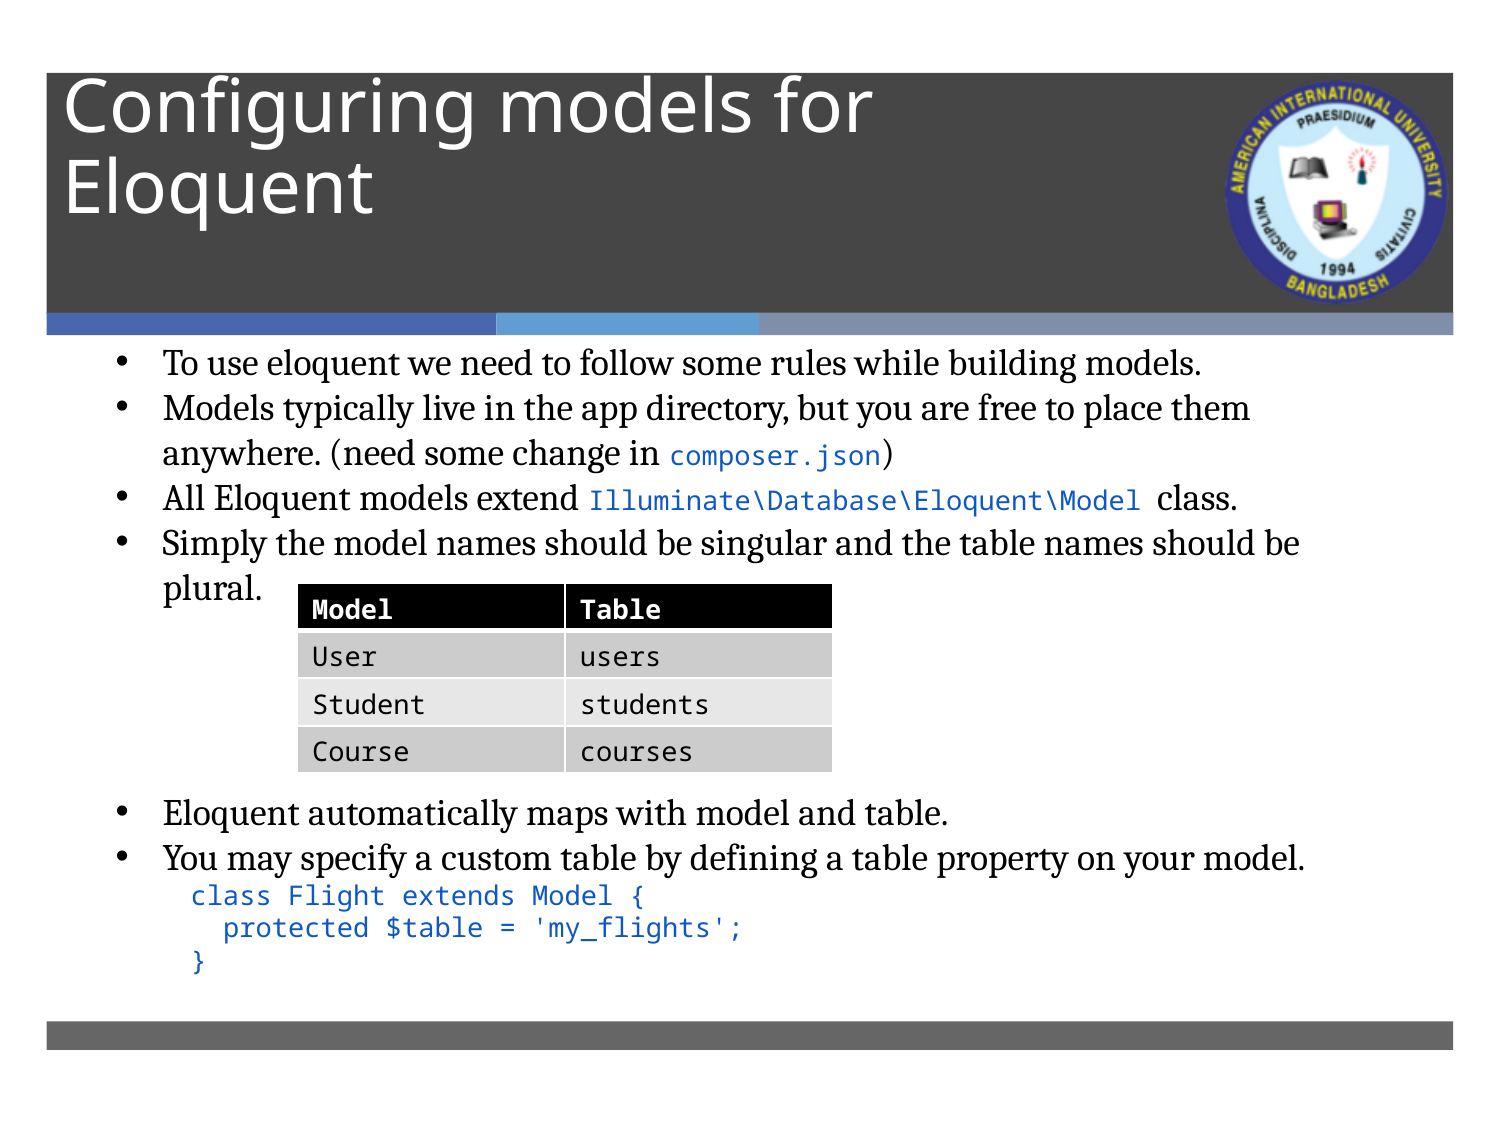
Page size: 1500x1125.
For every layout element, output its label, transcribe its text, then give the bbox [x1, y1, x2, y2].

table_cell courses [566, 727, 832, 772]
title Configuring models for Eloquent [47, 57, 1209, 237]
table_cell users [566, 633, 832, 677]
text_box To use eloquent we need to follow some rules while building models. Models typically live in the app directory, but you are free to place them anywhere. (need some change in composer.json) All Eloquent models extend Illuminate\Database\Eloquent\Model class. Simply the model names should be singular and the table names should be plural. Eloquent automatically maps with model and table. You may specify a custom table by defining a table property on your model. class Flight extends Model { protected $table = 'my_flights'; } [100, 330, 1422, 1028]
table_header Model [298, 584, 564, 628]
table_cell Course [298, 727, 564, 772]
picture [1220, 75, 1454, 310]
table_cell User [298, 633, 564, 677]
table_cell students [566, 679, 832, 725]
table_cell Student [298, 679, 564, 725]
table_header Table [566, 584, 832, 628]
